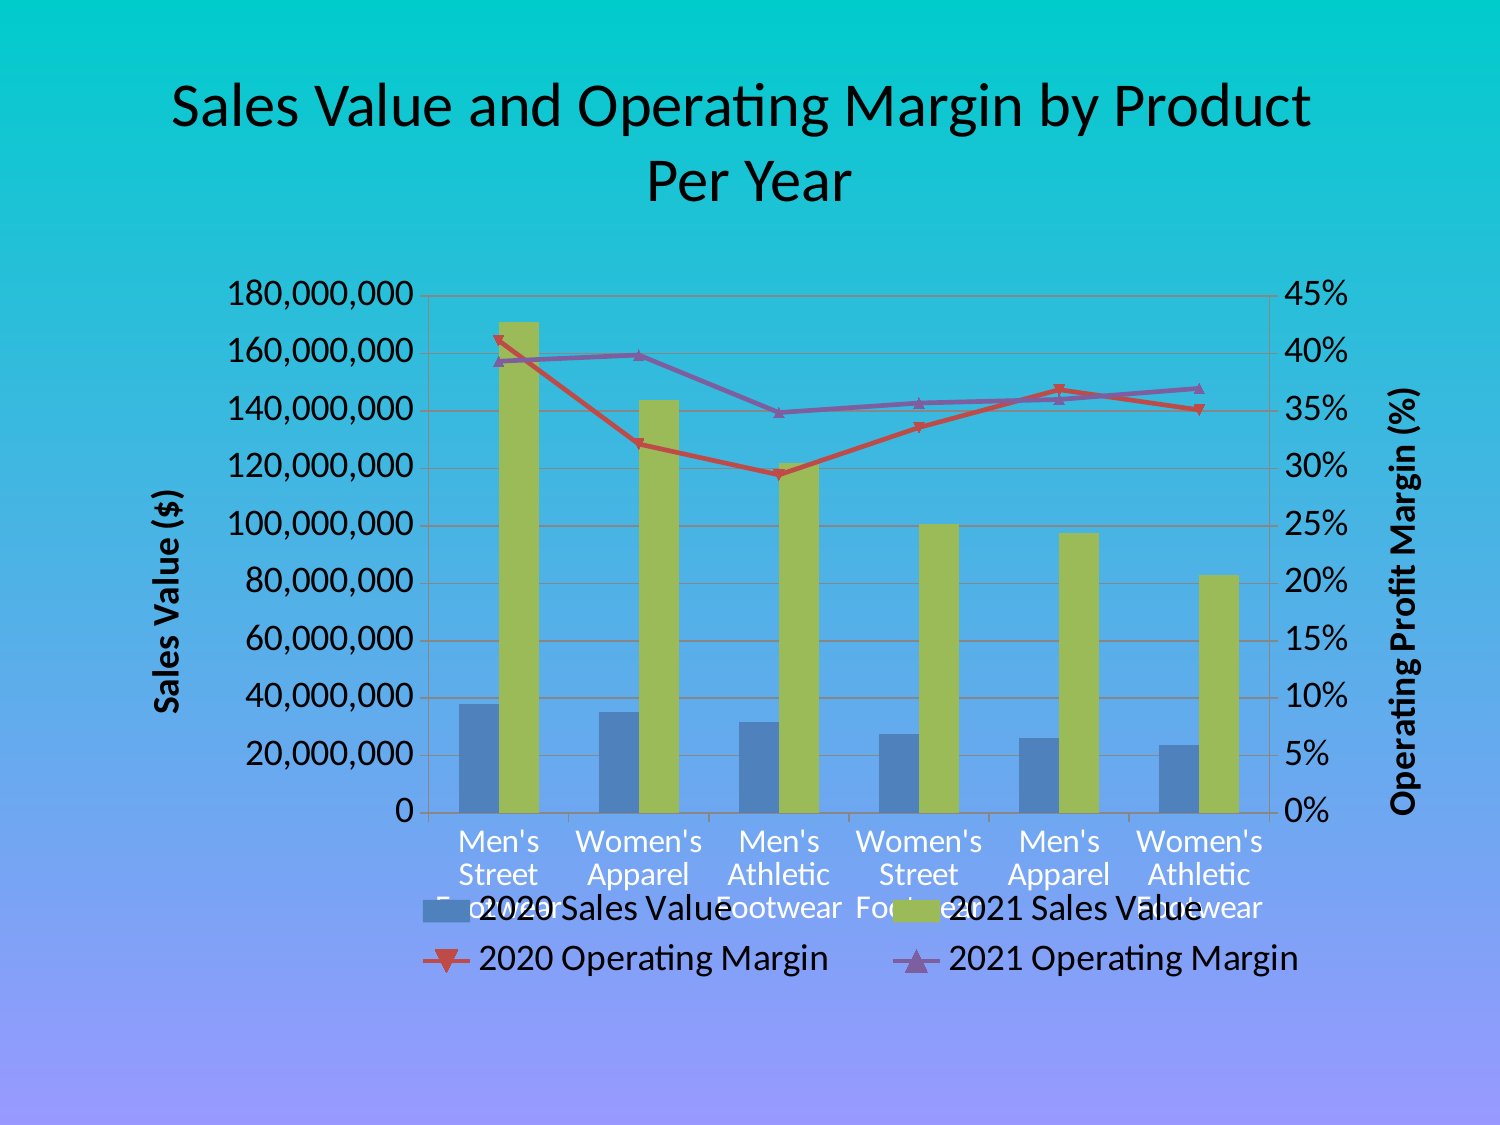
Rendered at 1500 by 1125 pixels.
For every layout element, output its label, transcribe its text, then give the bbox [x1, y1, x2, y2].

chart [112, 262, 1463, 1006]
title Sales Value and Operating Margin by Product Per Year [75, 45, 1425, 233]
